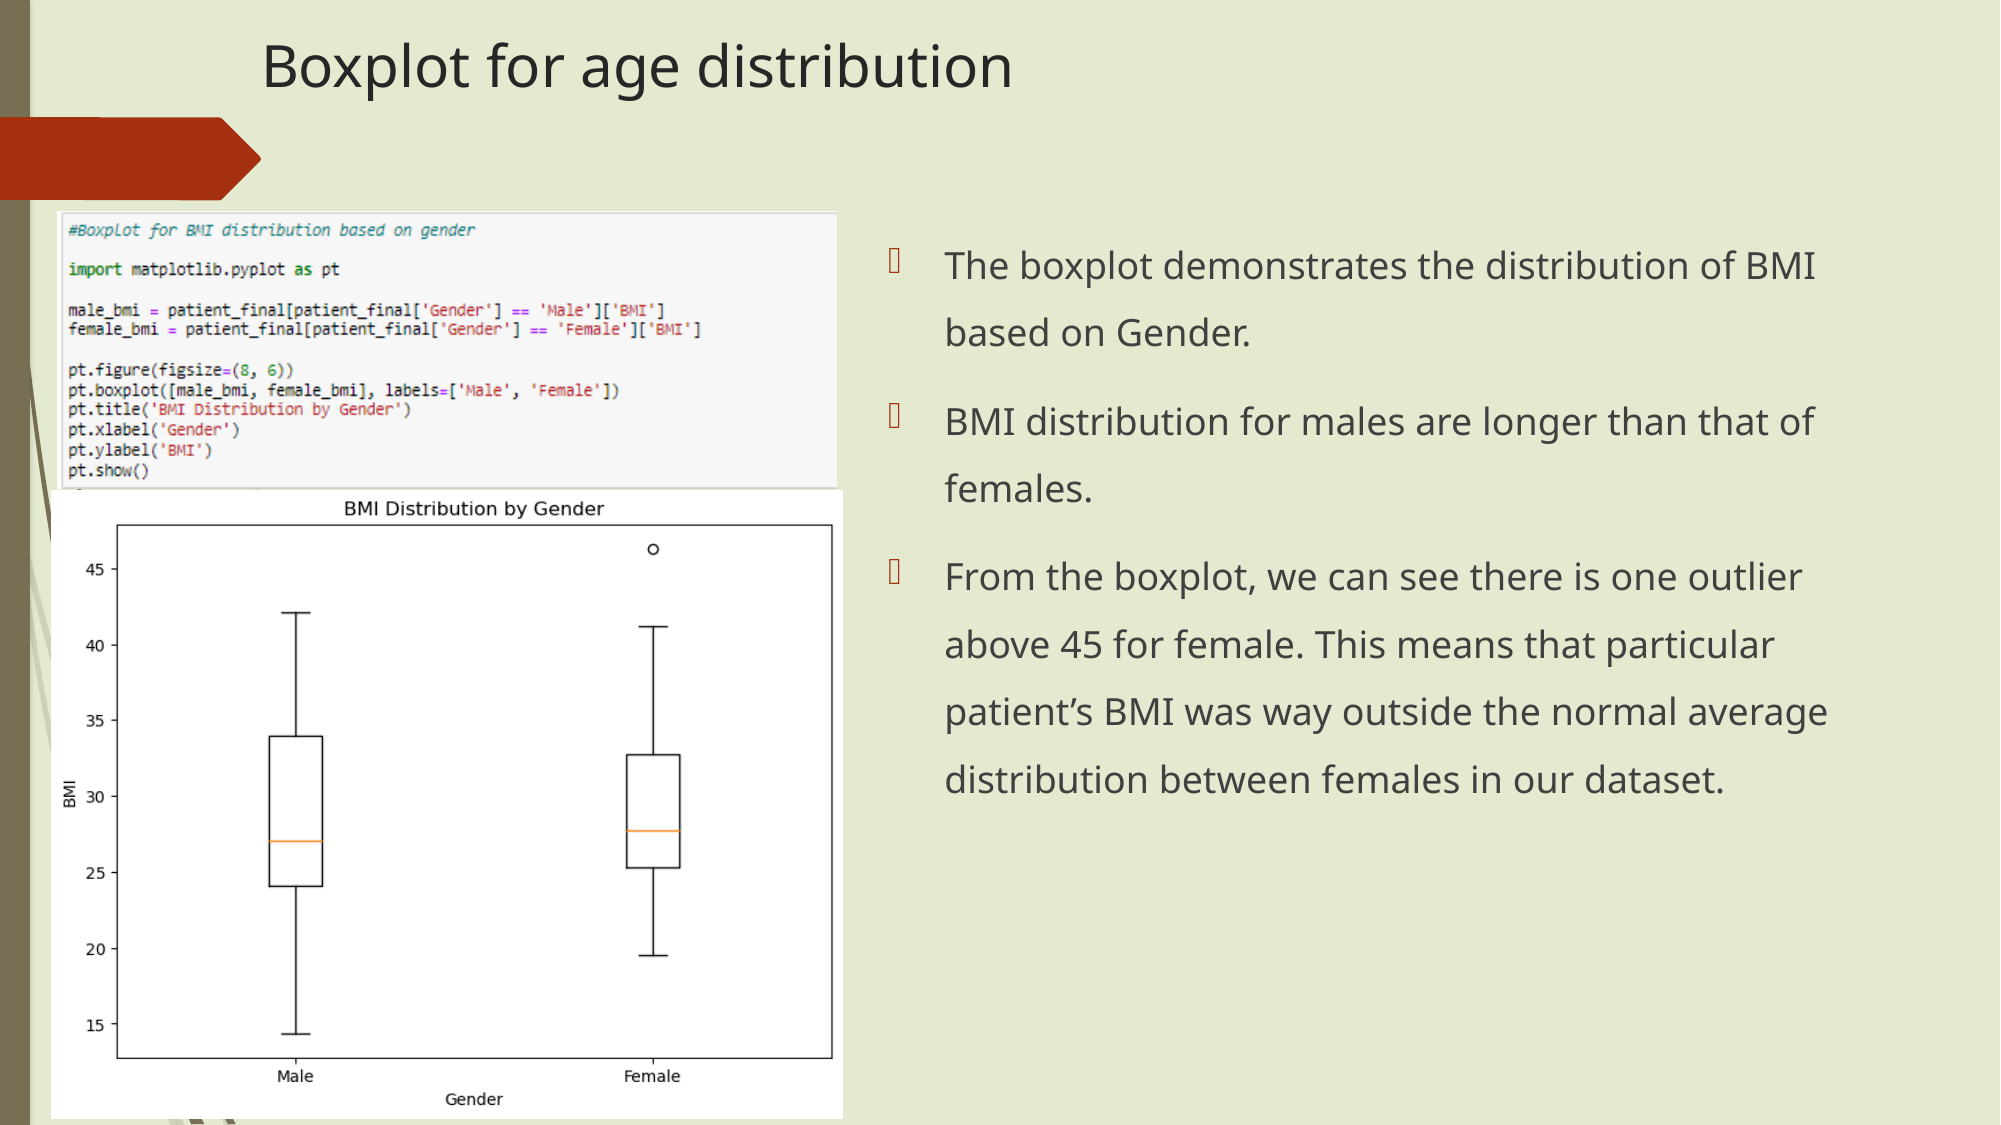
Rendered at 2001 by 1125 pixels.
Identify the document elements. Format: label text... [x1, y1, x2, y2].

picture [57, 211, 837, 489]
picture [50, 490, 843, 1119]
title Boxplot for age distribution [246, 22, 1709, 233]
list The boxplot demonstrates the distribution of BMI based on Gender. BMI distribution for males are longer than that of females. From the boxplot, we can see there is one outlier above 45 for female. This means that particular patient’s BMI was way outside the normal average distribution between females in our dataset. [873, 211, 1888, 970]
